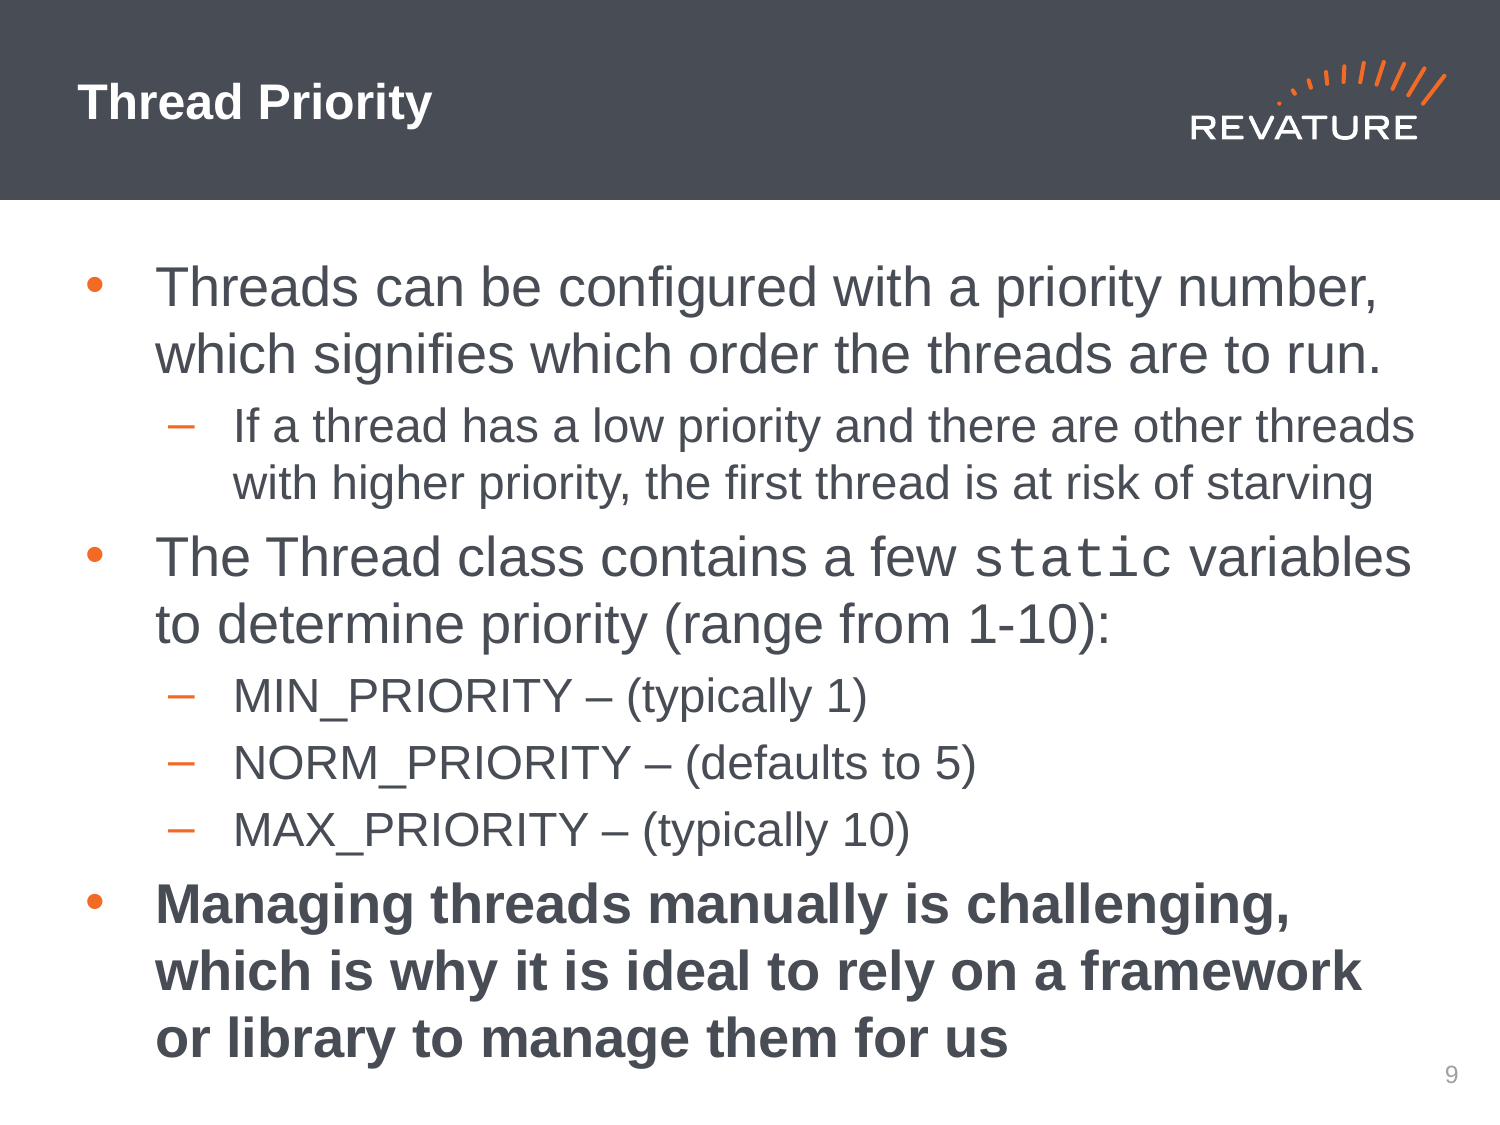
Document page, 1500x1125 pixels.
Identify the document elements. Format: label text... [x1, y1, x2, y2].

list Threads can be configured with a priority number, which signifies which order the threads are to run. If a thread has a low priority and there are other threads with higher priority, the first thread is at risk of starving The Thread class contains a few static variables to determine priority (range from 1-10): MIN_PRIORITY – (typically 1) NORM_PRIORITY – (defaults to 5) MAX_PRIORITY – (typically 10) Managing threads manually is challenging, which is why it is ideal to rely on a framework or library to manage them for us [62, 243, 1438, 1125]
slide_number 8 [1332, 1043, 1474, 1104]
title Thread Priority [62, 0, 1084, 200]
